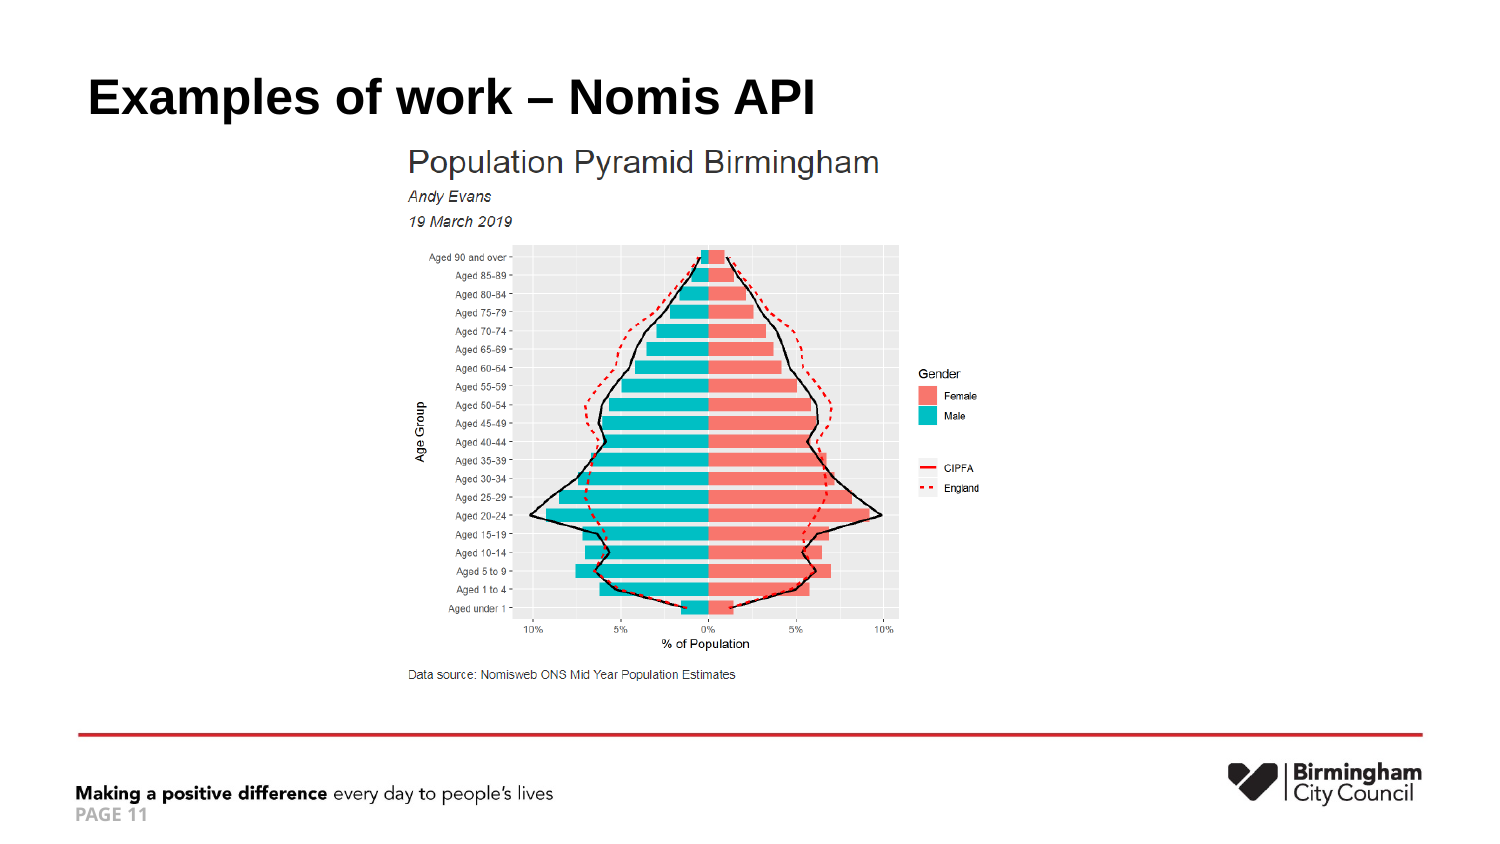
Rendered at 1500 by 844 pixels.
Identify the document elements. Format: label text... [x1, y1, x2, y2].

slide_number PAGE 11 [62, 793, 412, 839]
title Examples of work – Nomis API [75, 33, 1425, 157]
picture [0, 0, 1500, 844]
